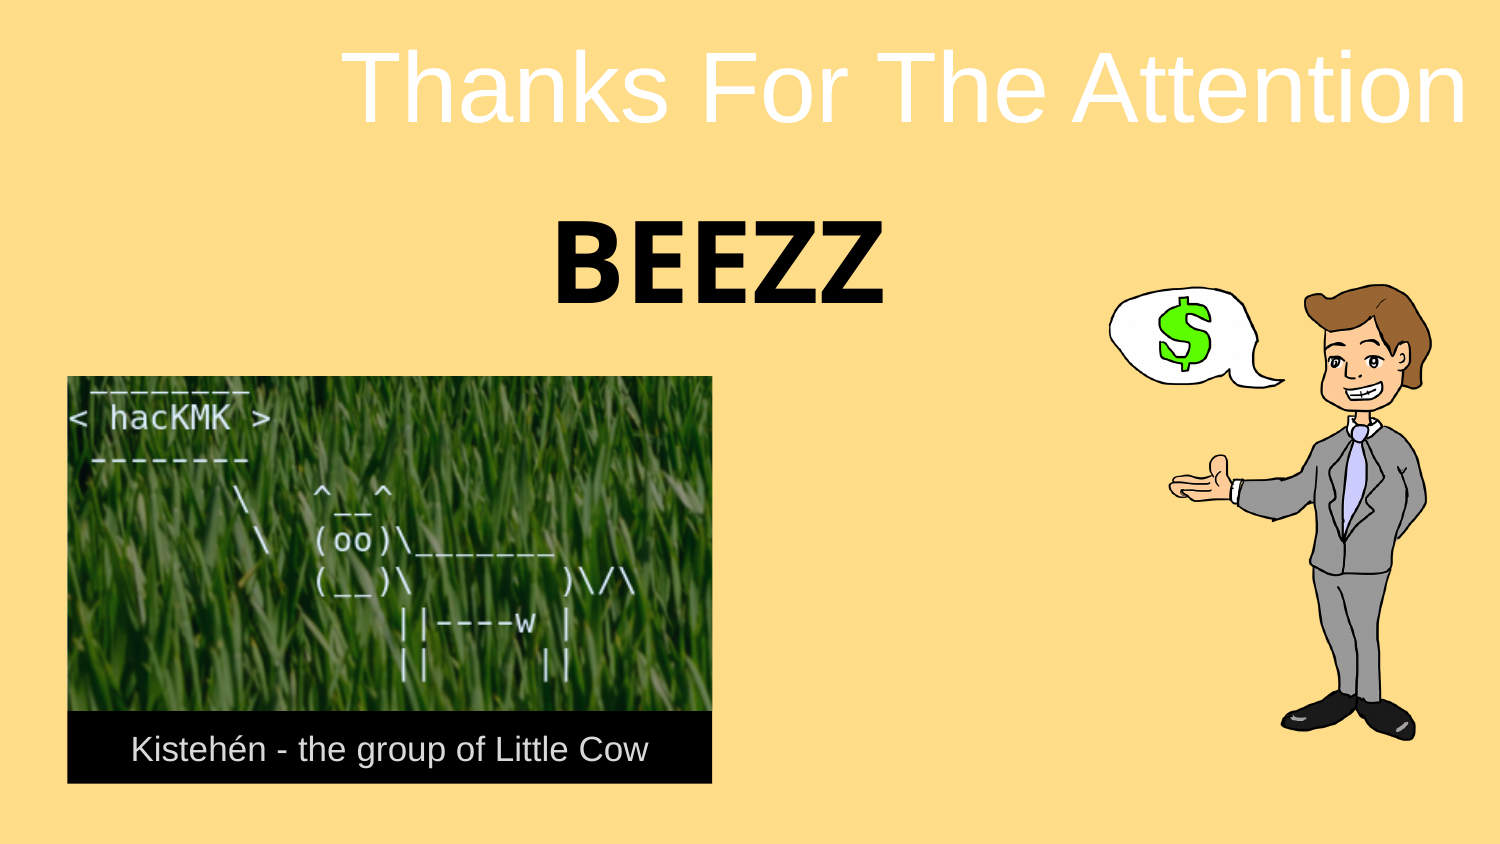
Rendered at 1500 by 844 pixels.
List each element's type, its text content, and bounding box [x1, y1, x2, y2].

picture [66, 375, 713, 712]
picture [1107, 228, 1480, 789]
text_box BEEZZ [401, 174, 1033, 351]
subtitle Kistehén - the group of Little Cow [67, 718, 713, 784]
